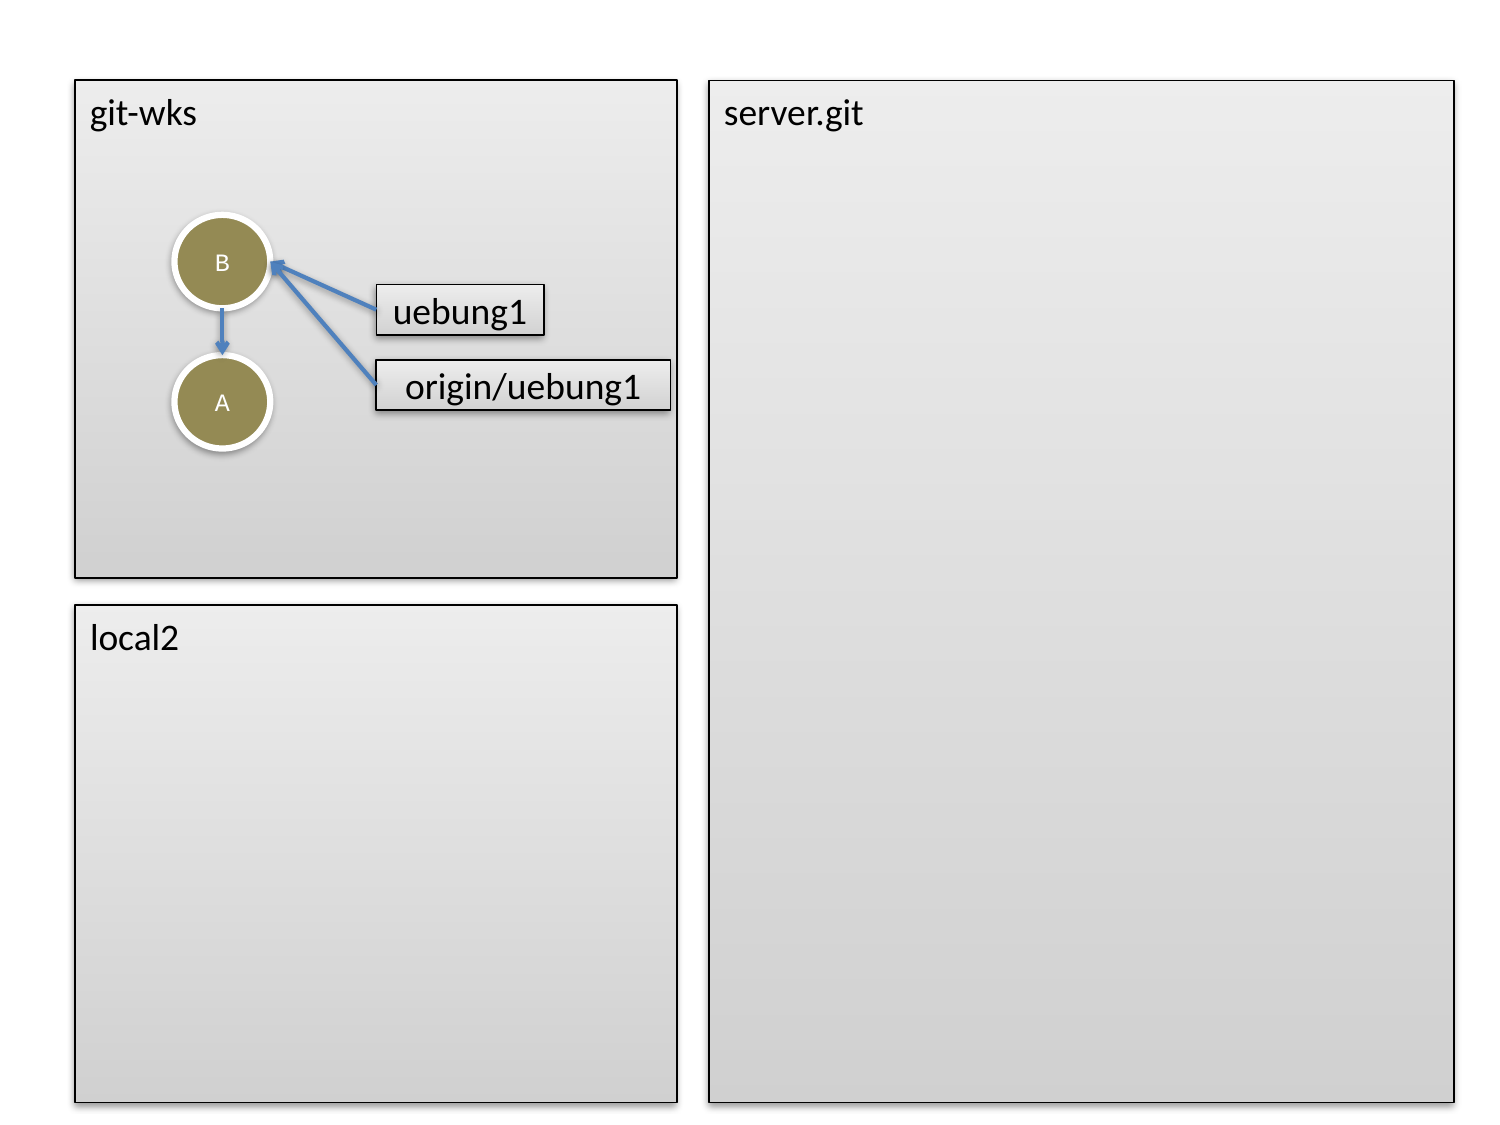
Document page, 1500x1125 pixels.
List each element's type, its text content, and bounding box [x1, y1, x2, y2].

text_box uebung1 [381, 284, 545, 336]
text_box origin/uebung1 [375, 359, 671, 411]
text_box A [171, 352, 274, 452]
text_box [270, 261, 377, 386]
text_box B [171, 211, 274, 311]
